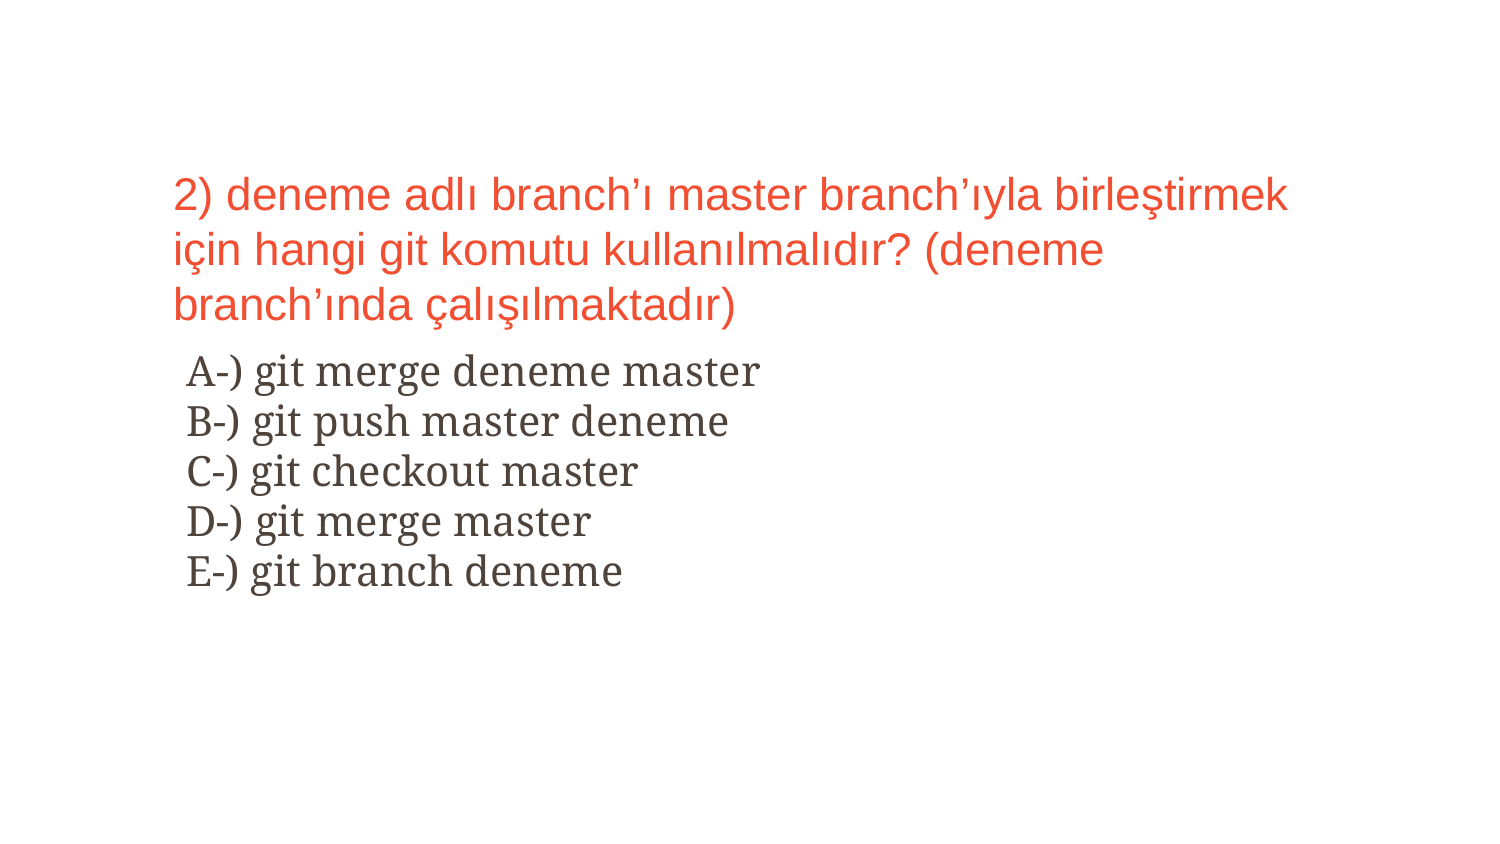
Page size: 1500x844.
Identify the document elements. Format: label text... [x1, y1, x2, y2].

text_box 2) deneme adlı branch’ı master branch’ıyla birleştirmek için hangi git komutu kullanılmalıdır? (deneme branch’ında çalışılmaktadır) [158, 149, 1336, 331]
text_box A-) git merge deneme master B-) git push master deneme C-) git checkout master D-) git merge master E-) git branch deneme [171, 330, 1349, 658]
